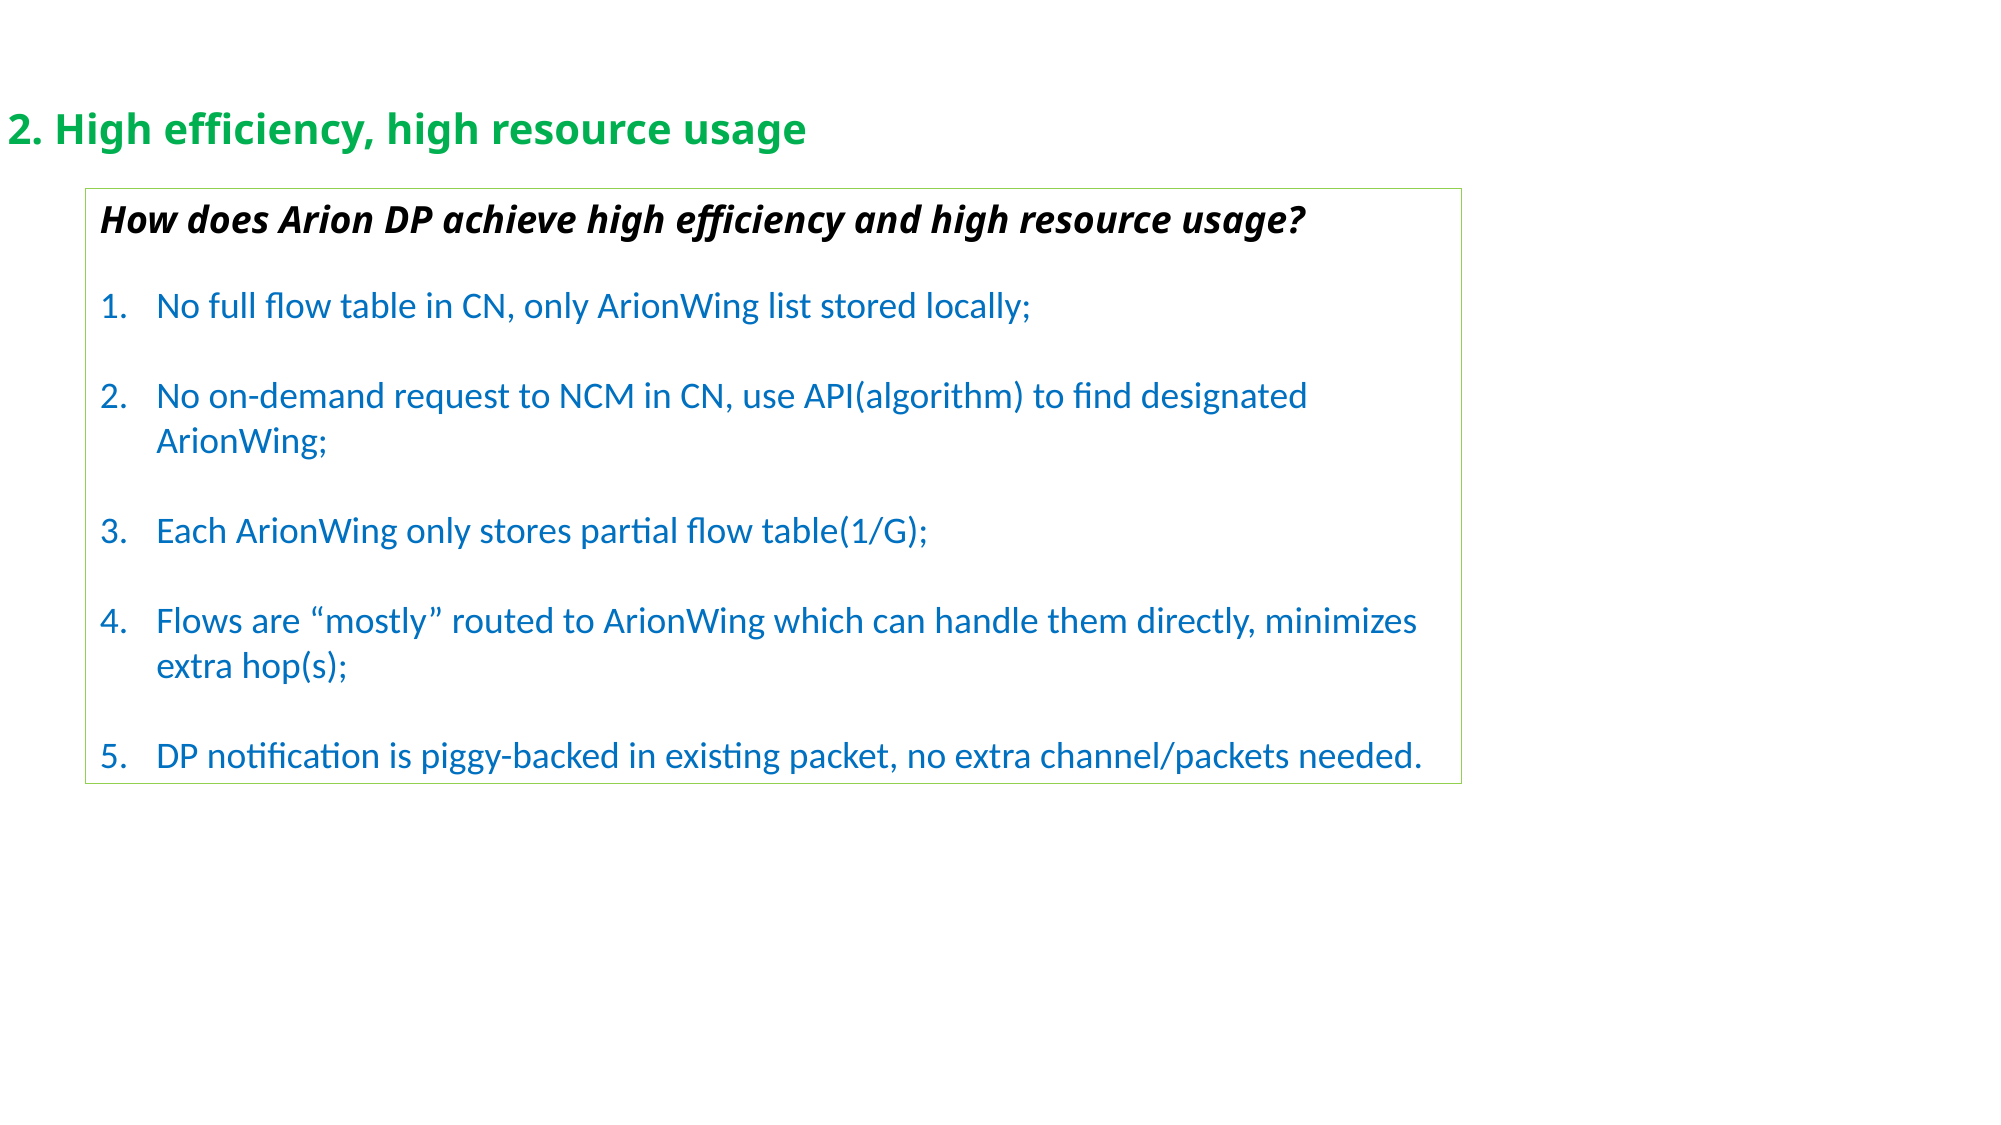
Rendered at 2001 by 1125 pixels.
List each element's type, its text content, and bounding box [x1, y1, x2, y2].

text_box 2. High efficiency, high resource usage [0, 95, 823, 161]
text_box How does Arion DP achieve high efficiency and high resource usage? No full flow table in CN, only ArionWing list stored locally; No on-demand request to NCM in CN, use API(algorithm) to find designated ArionWing; Each ArionWing only stores partial flow table(1/G); Flows are “mostly” routed to ArionWing which can handle them directly, minimizes extra hop(s); DP notification is piggy-backed in existing packet, no extra channel/packets needed. [85, 188, 1462, 784]
